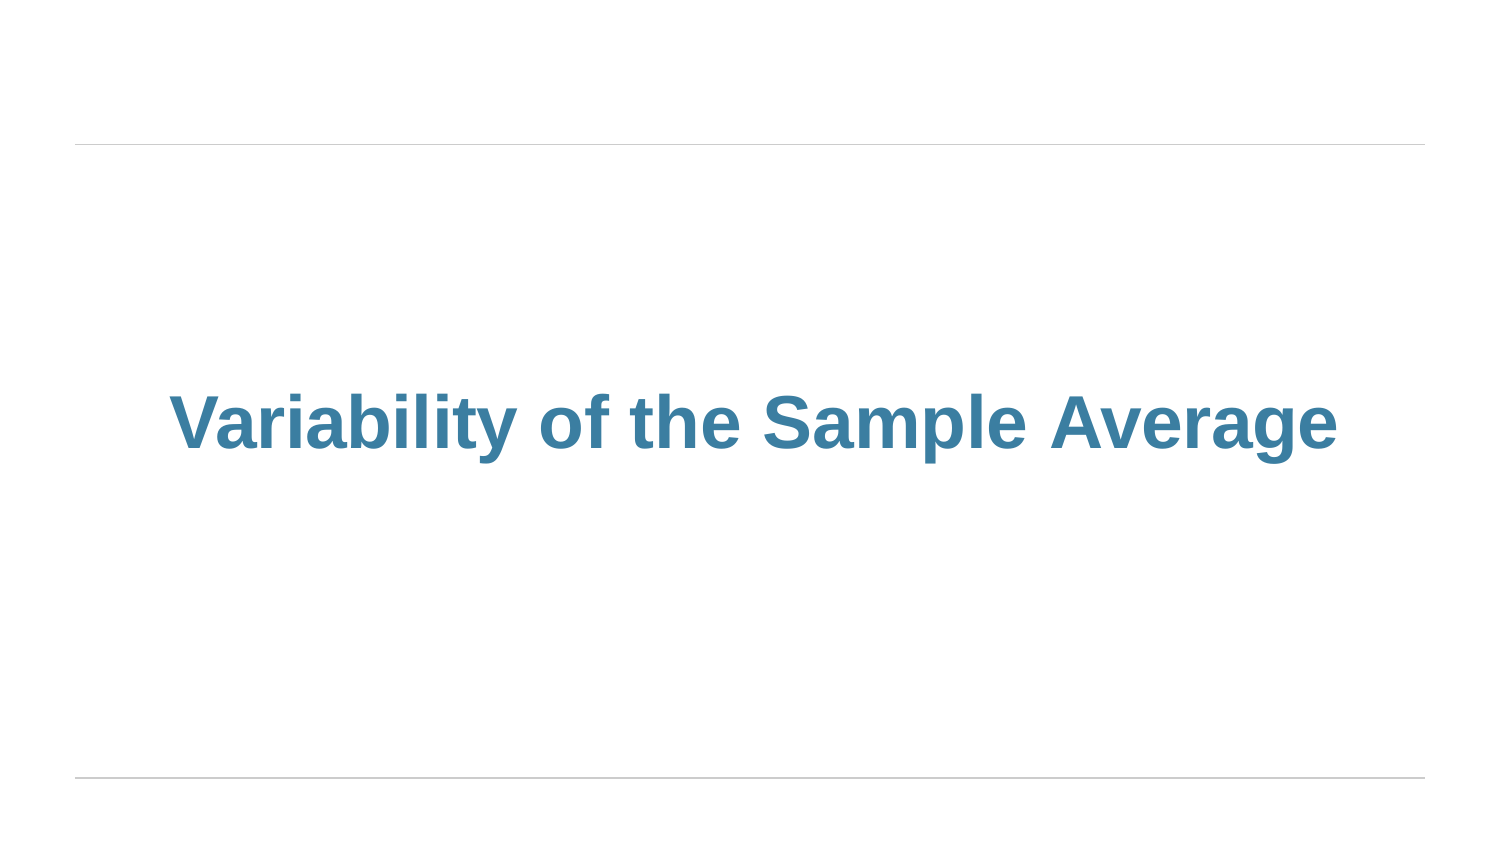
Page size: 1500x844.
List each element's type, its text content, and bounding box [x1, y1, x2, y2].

title Variability of the Sample Average [167, 371, 1349, 515]
